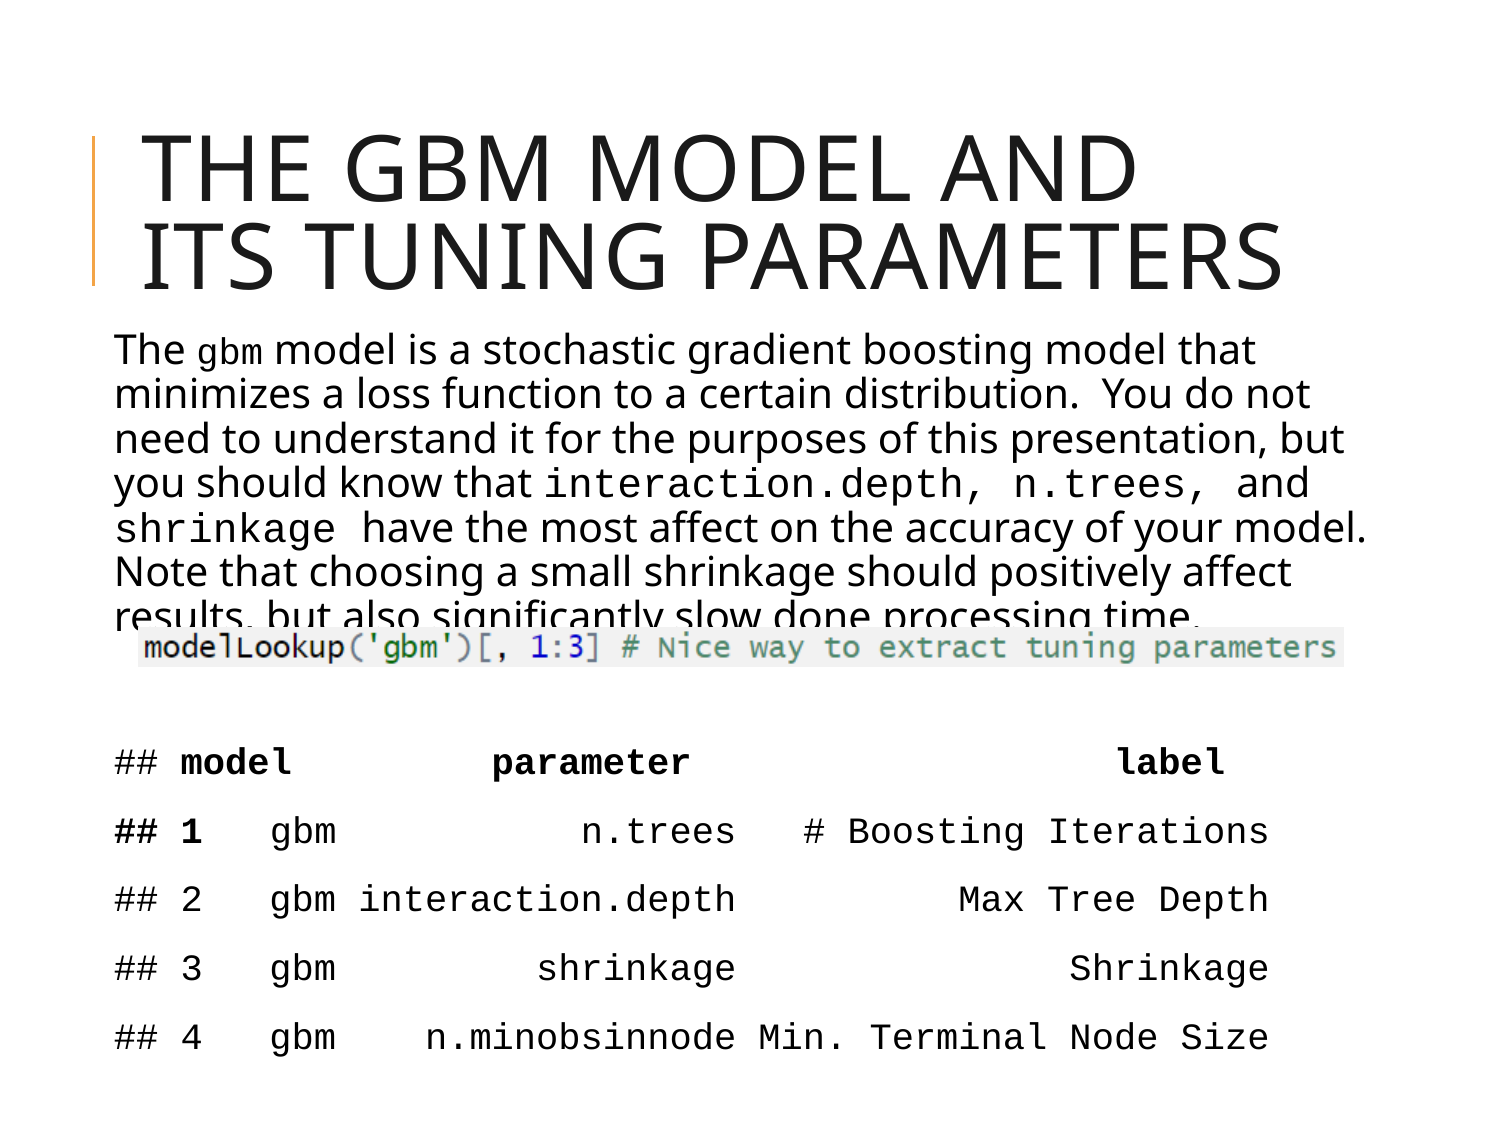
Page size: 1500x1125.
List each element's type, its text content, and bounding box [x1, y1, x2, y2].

picture [137, 627, 1345, 667]
list The gbm model is a stochastic gradient boosting model that minimizes a loss function to a certain distribution. You do not need to understand it for the purposes of this presentation, but you should know that interaction.depth, n.trees, and shrinkage have the most affect on the accuracy of your model. Note that choosing a small shrinkage should positively affect results, but also significantly slow done processing time. ## model parameter label ## 1 gbm n.trees # Boosting Iterations ## 2 gbm interaction.depth Max Tree Depth ## 3 gbm shrinkage Shrinkage ## 4 gbm n.minobsinnode Min. Terminal Node Size [106, 321, 1416, 1071]
title The gbm model and its tuning parameters [126, 96, 1322, 321]
